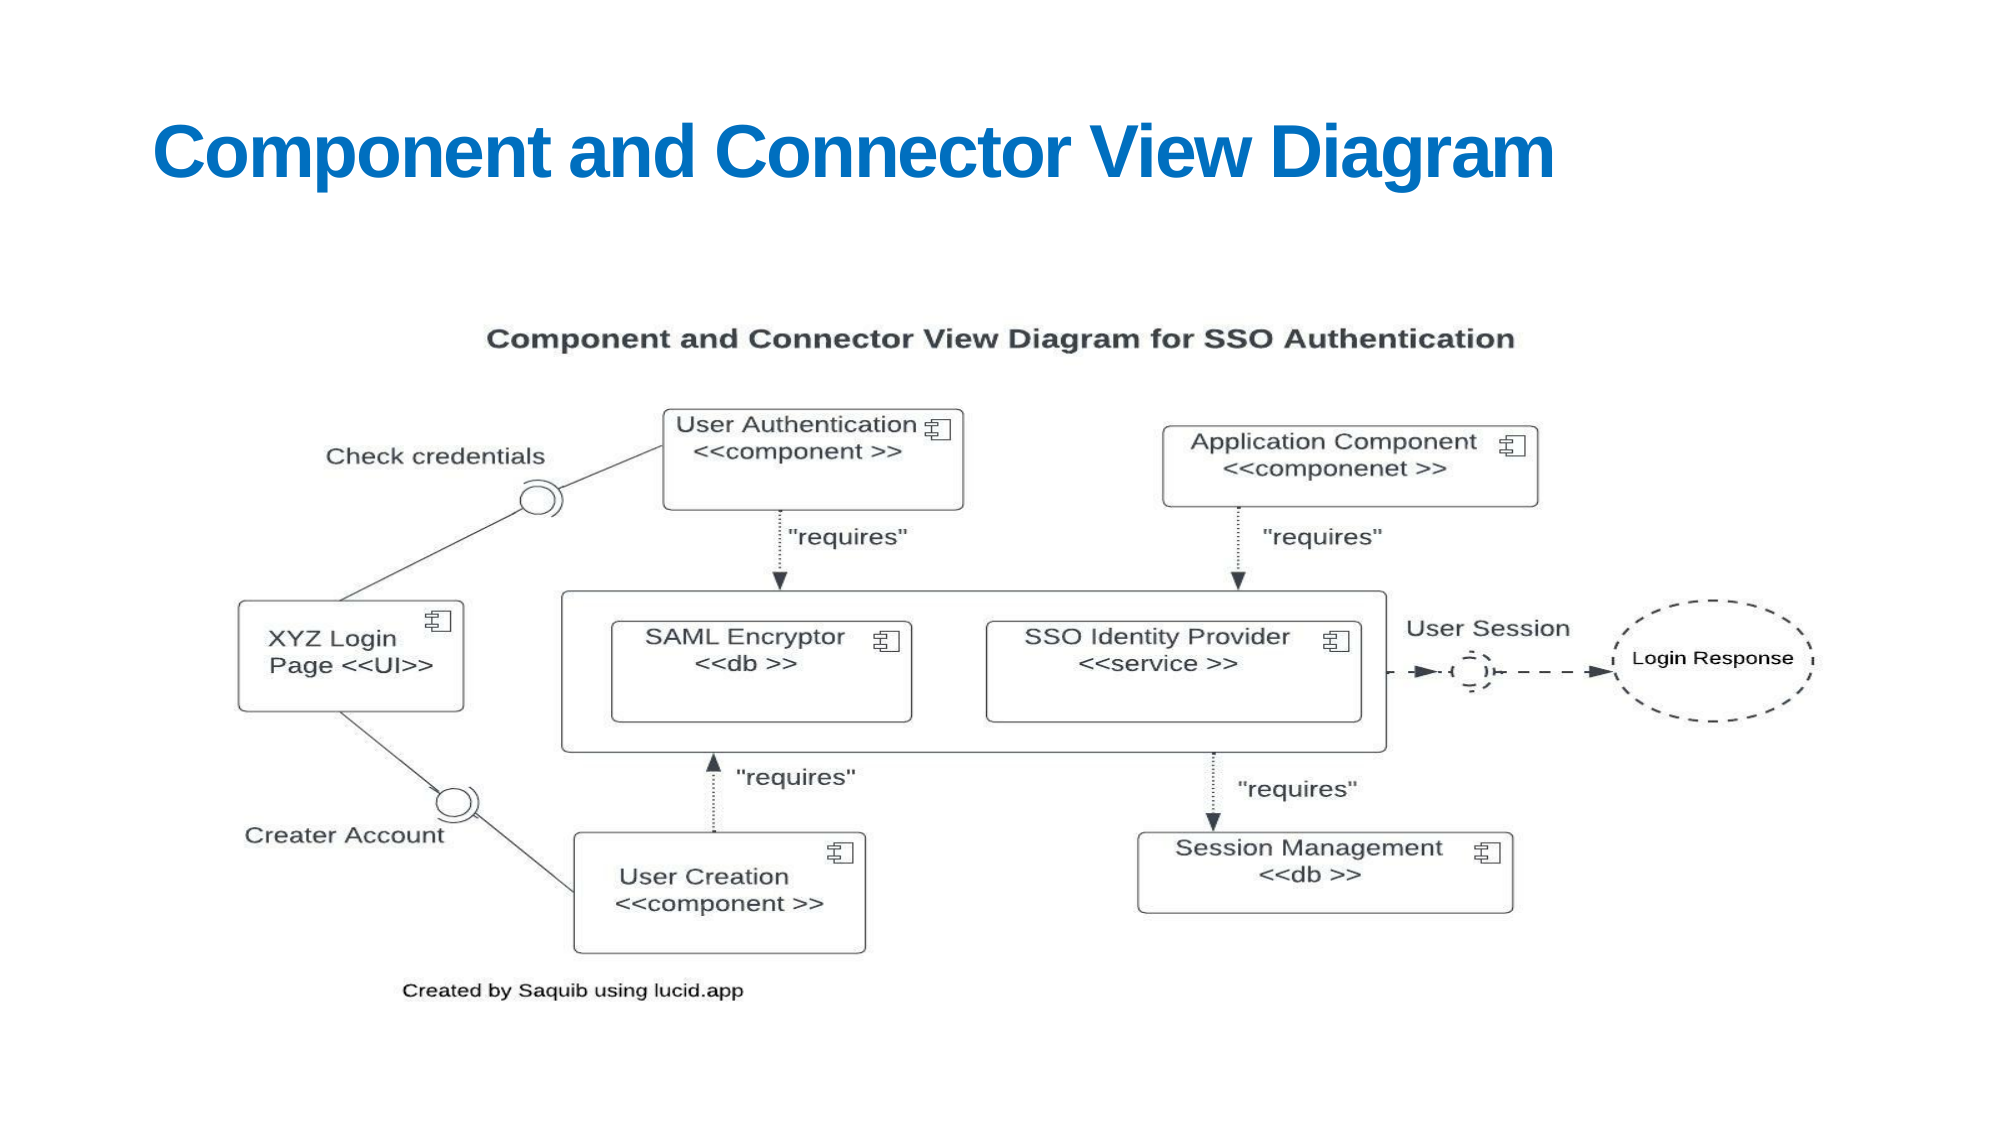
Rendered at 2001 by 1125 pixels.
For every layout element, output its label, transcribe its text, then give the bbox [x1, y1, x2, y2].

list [163, 268, 1863, 1052]
title Component and Connector View Diagram [137, 59, 1863, 247]
